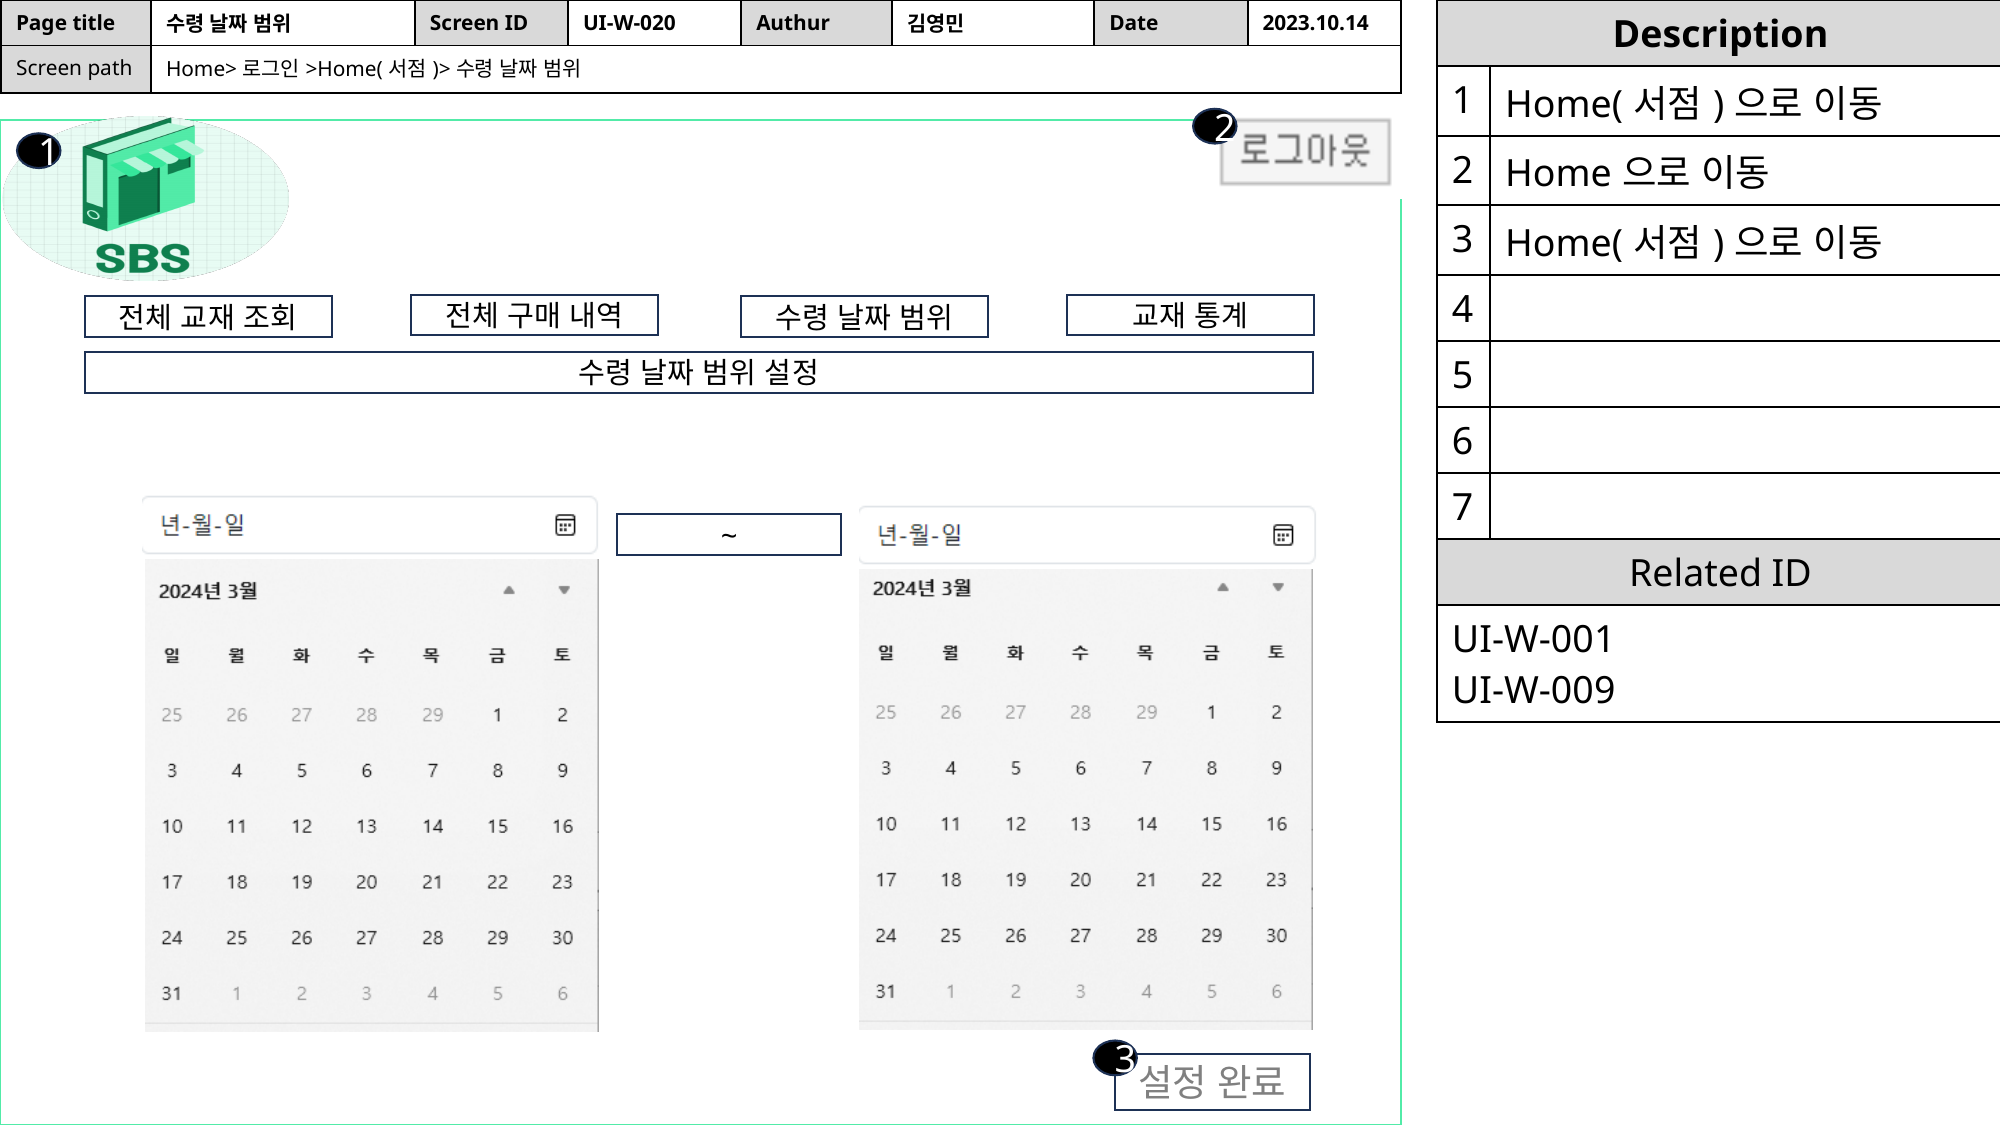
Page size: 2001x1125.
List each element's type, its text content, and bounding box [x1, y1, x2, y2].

table_header 2023.10.14 [1249, 1, 1400, 45]
table_header 김영민 [893, 1, 1093, 45]
table_header Page title [2, 1, 150, 45]
table_header Screen ID [416, 1, 567, 45]
table_cell 3 [1438, 206, 1489, 274]
table_cell Related ID [1438, 540, 2000, 604]
table_header Date [1095, 1, 1247, 45]
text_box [2, 104, 1404, 1032]
table_header Description [1438, 1, 2000, 65]
table_cell Screen path [2, 46, 150, 92]
table_cell [1491, 408, 2000, 472]
table_cell Home(서점)으로 이동 [1491, 206, 2000, 274]
table_header Authur [742, 1, 891, 45]
text_box [0, 119, 1402, 1125]
table_cell [1491, 342, 2000, 406]
table_cell Home으로 이동 [1491, 137, 2000, 204]
table_header 수령 날짜 범위 [152, 1, 414, 45]
table_header UI-W-020 [569, 1, 740, 45]
table_cell 5 [1438, 342, 1489, 406]
table_cell Home(서점)으로 이동 [1491, 67, 2000, 135]
text_box 설정 완료 [1114, 1053, 1311, 1111]
table_cell 6 [1438, 408, 1489, 472]
table_cell [1491, 276, 2000, 340]
table_cell Home>로그인>Home(서점)>수령 날짜 범위 [152, 46, 1400, 92]
table_cell 7 [1438, 474, 1489, 538]
table_cell 1 [1438, 67, 1489, 135]
table_cell [1491, 474, 2000, 538]
table_cell 2 [1438, 137, 1489, 204]
text_box 3 [1092, 1039, 1138, 1077]
table_cell UI-W-001 UI-W-009 [1438, 606, 2000, 721]
table_cell 4 [1438, 276, 1489, 340]
